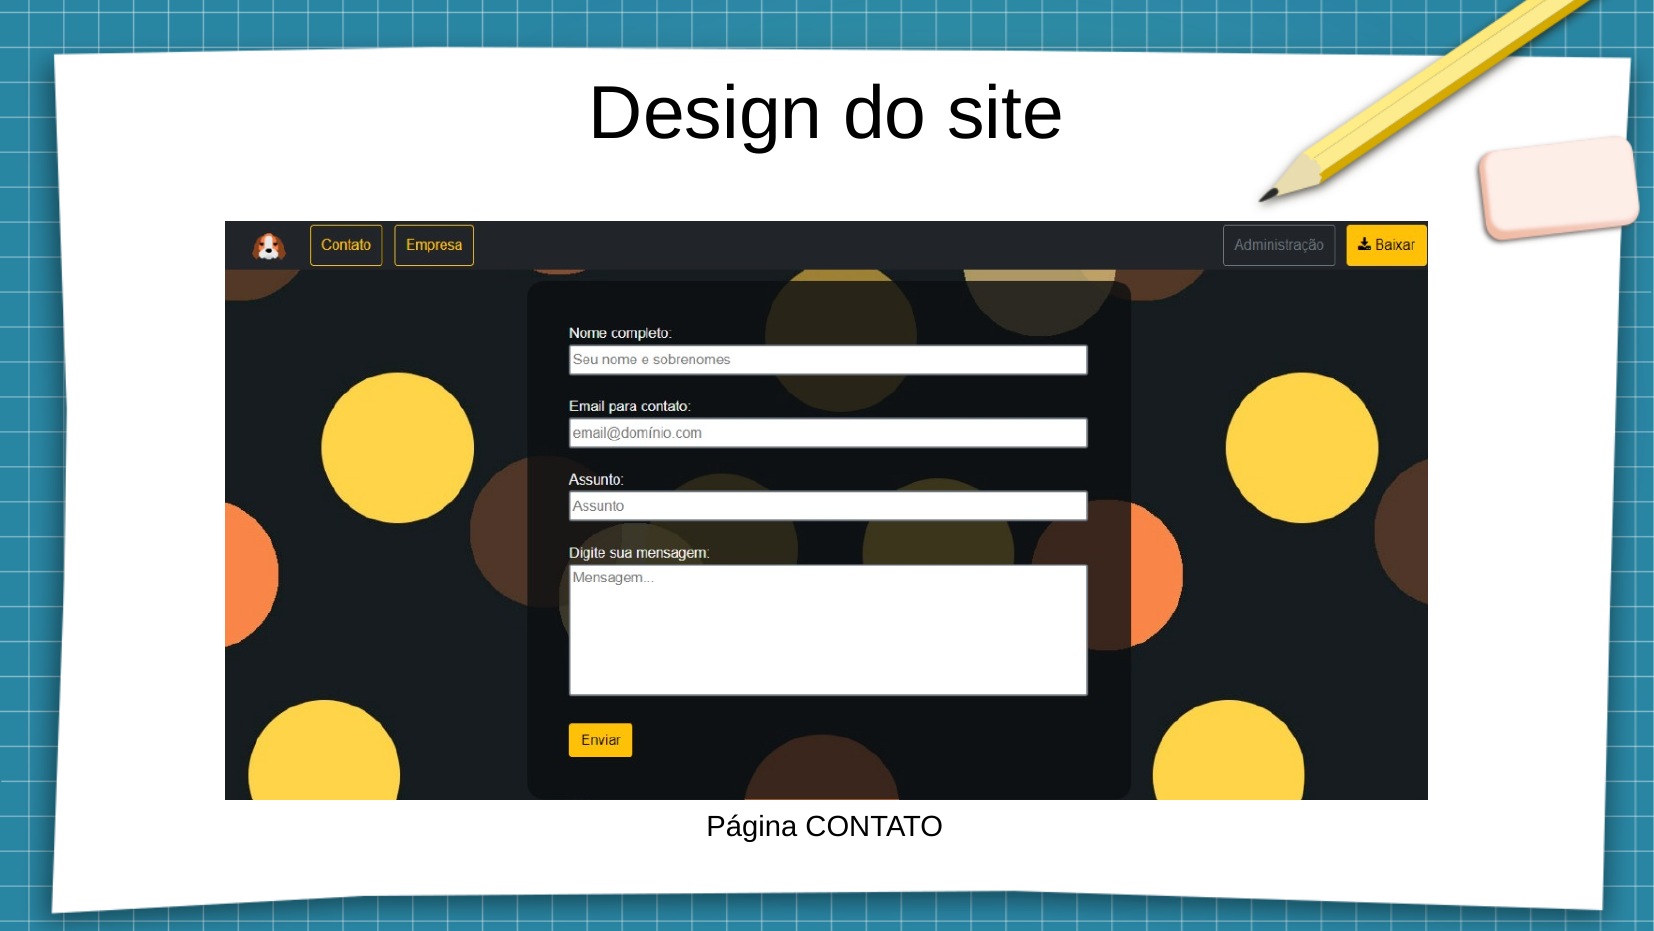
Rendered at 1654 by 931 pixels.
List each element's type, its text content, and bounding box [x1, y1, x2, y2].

picture [0, 0, 1654, 931]
text_box Página CONTATO [691, 809, 962, 850]
title Design do site [82, 37, 1571, 193]
